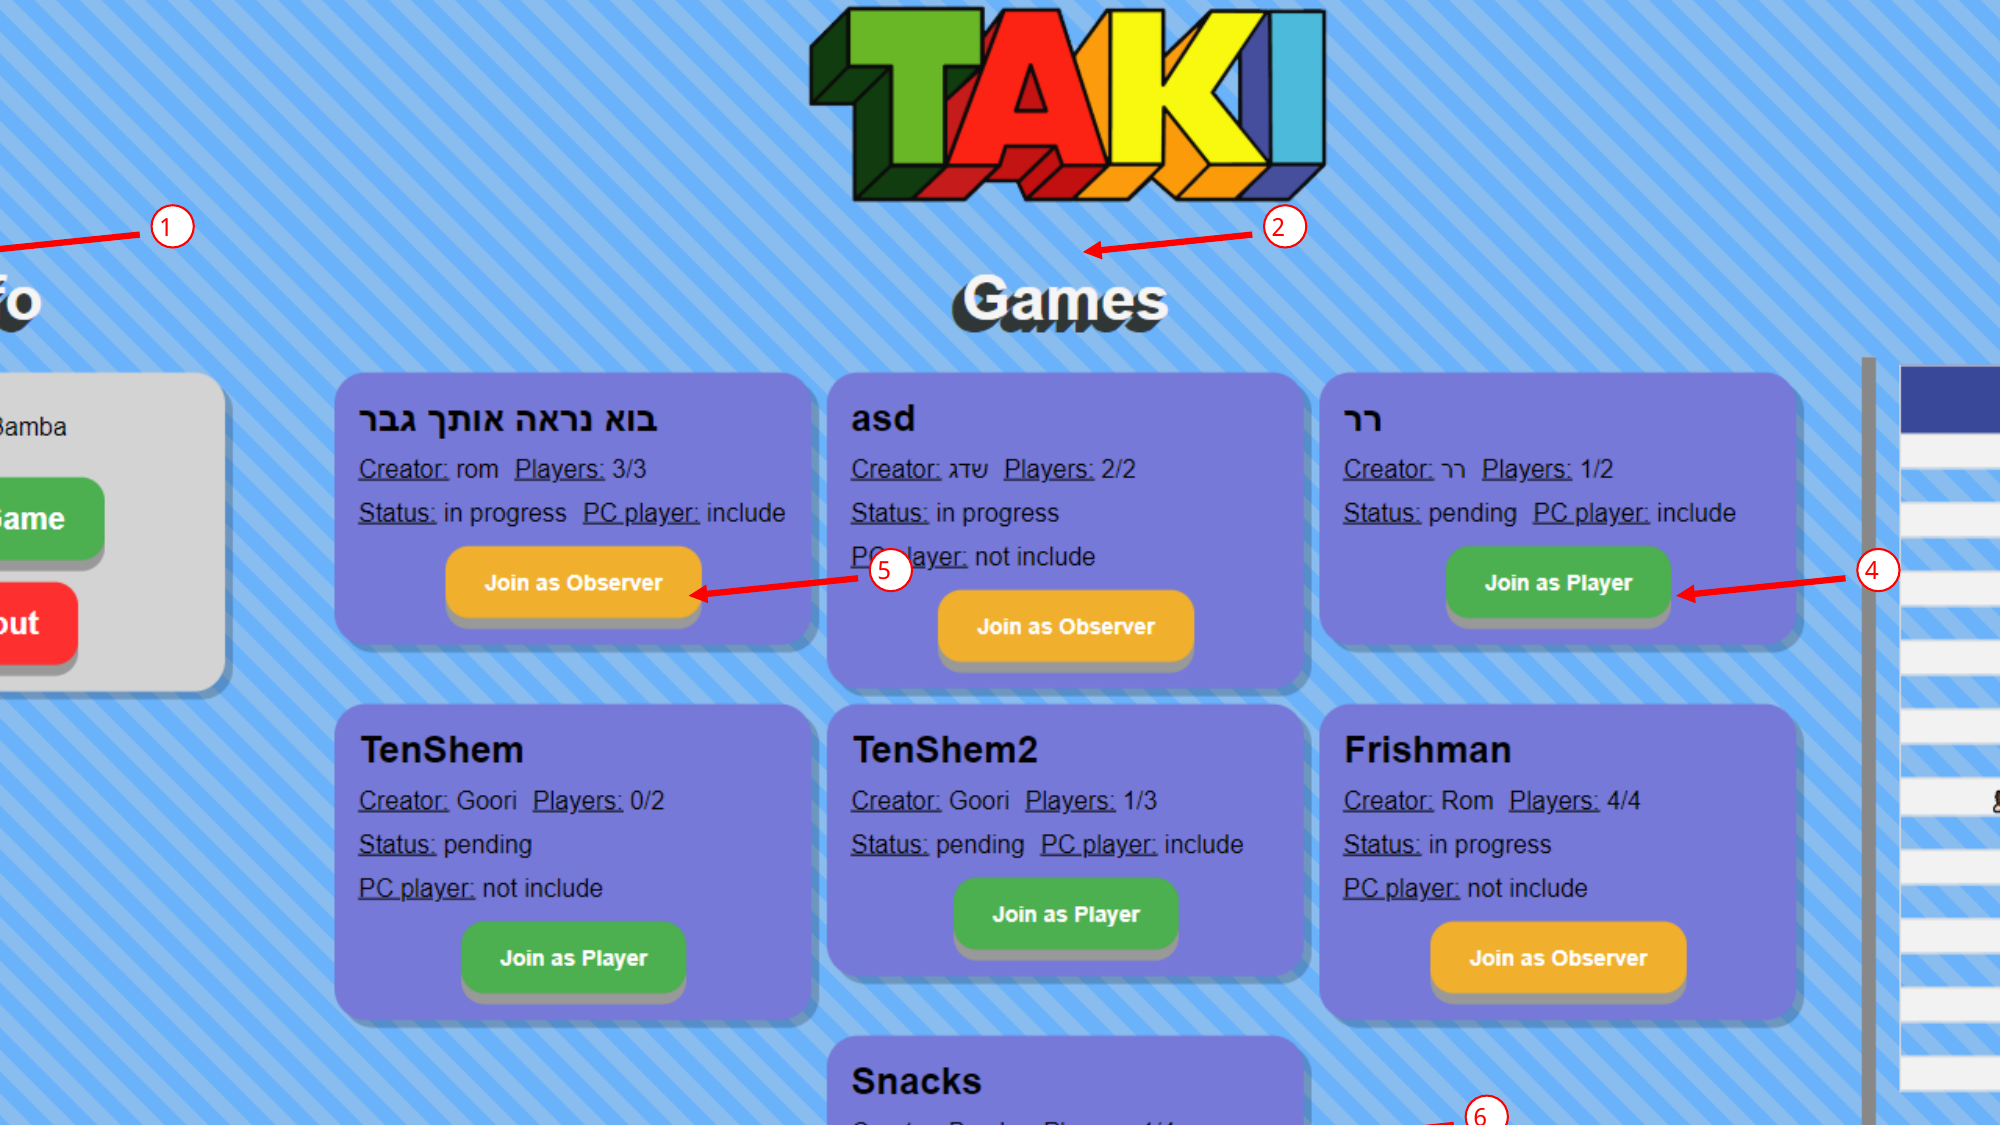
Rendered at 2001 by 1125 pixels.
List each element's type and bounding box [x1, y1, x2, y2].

text_box [0, 0, 2000, 1125]
